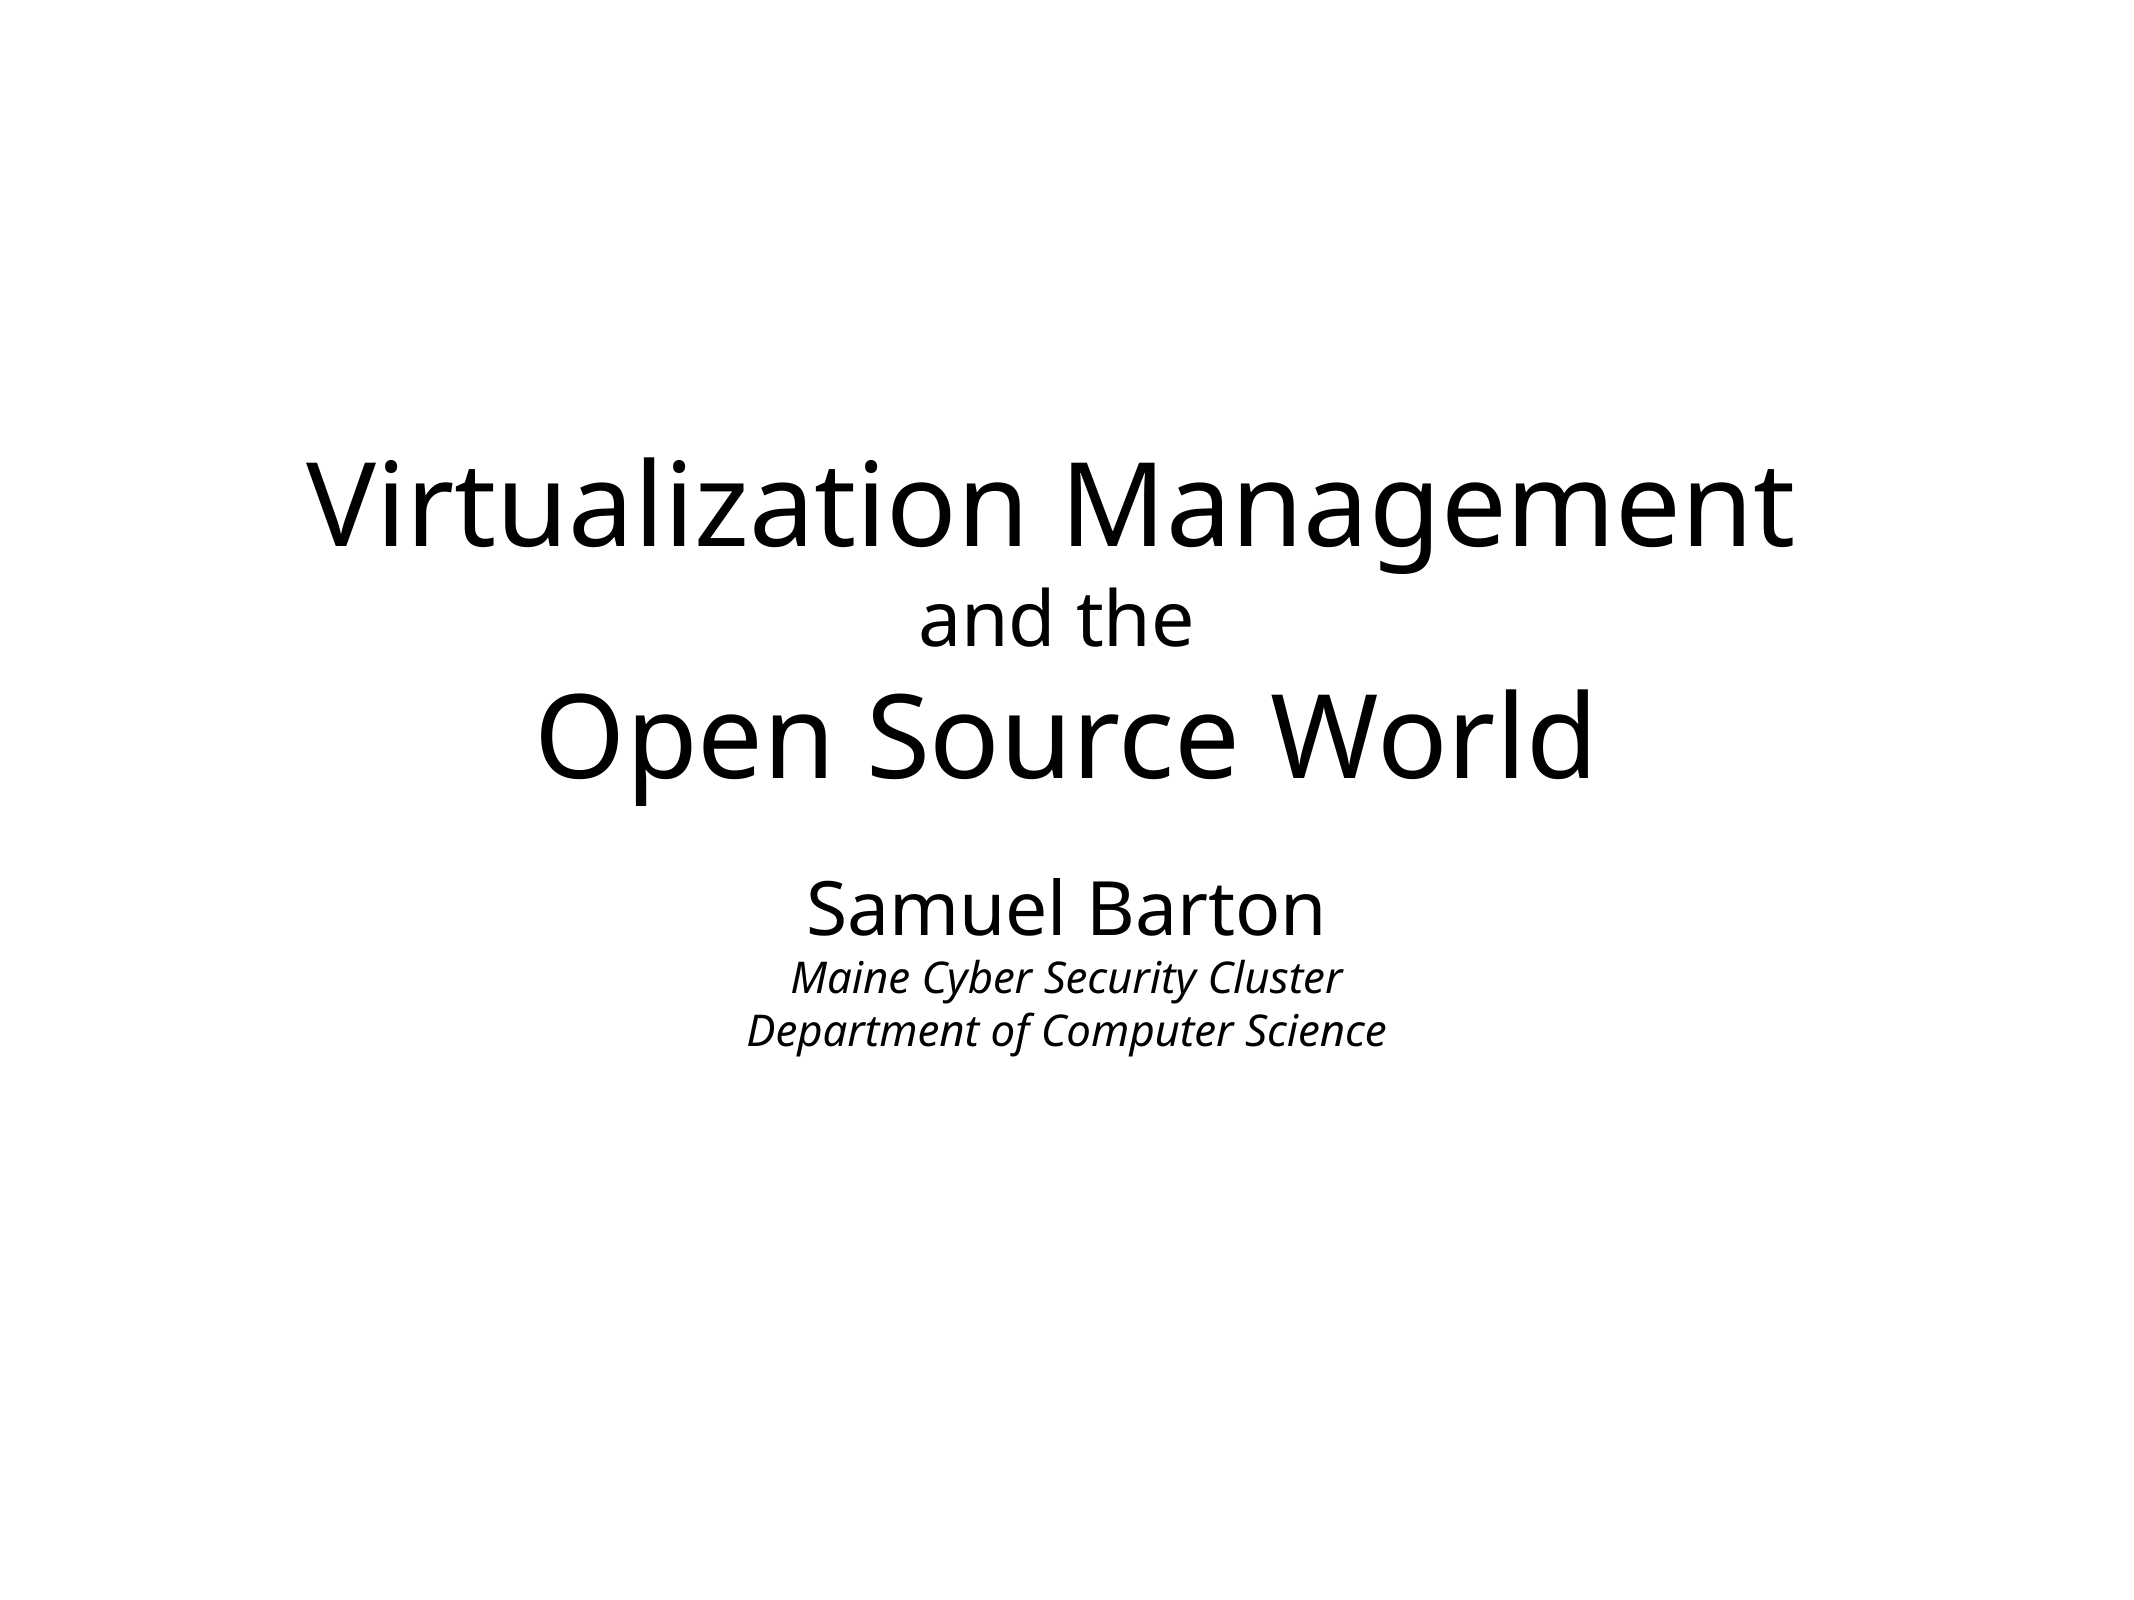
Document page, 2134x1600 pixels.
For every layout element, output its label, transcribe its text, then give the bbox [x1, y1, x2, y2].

title Virtualization Management and the Open Source World [207, 268, 1926, 811]
subtitle Samuel Barton Maine Cyber Security Cluster Department of Computer Science [207, 851, 1926, 1063]
